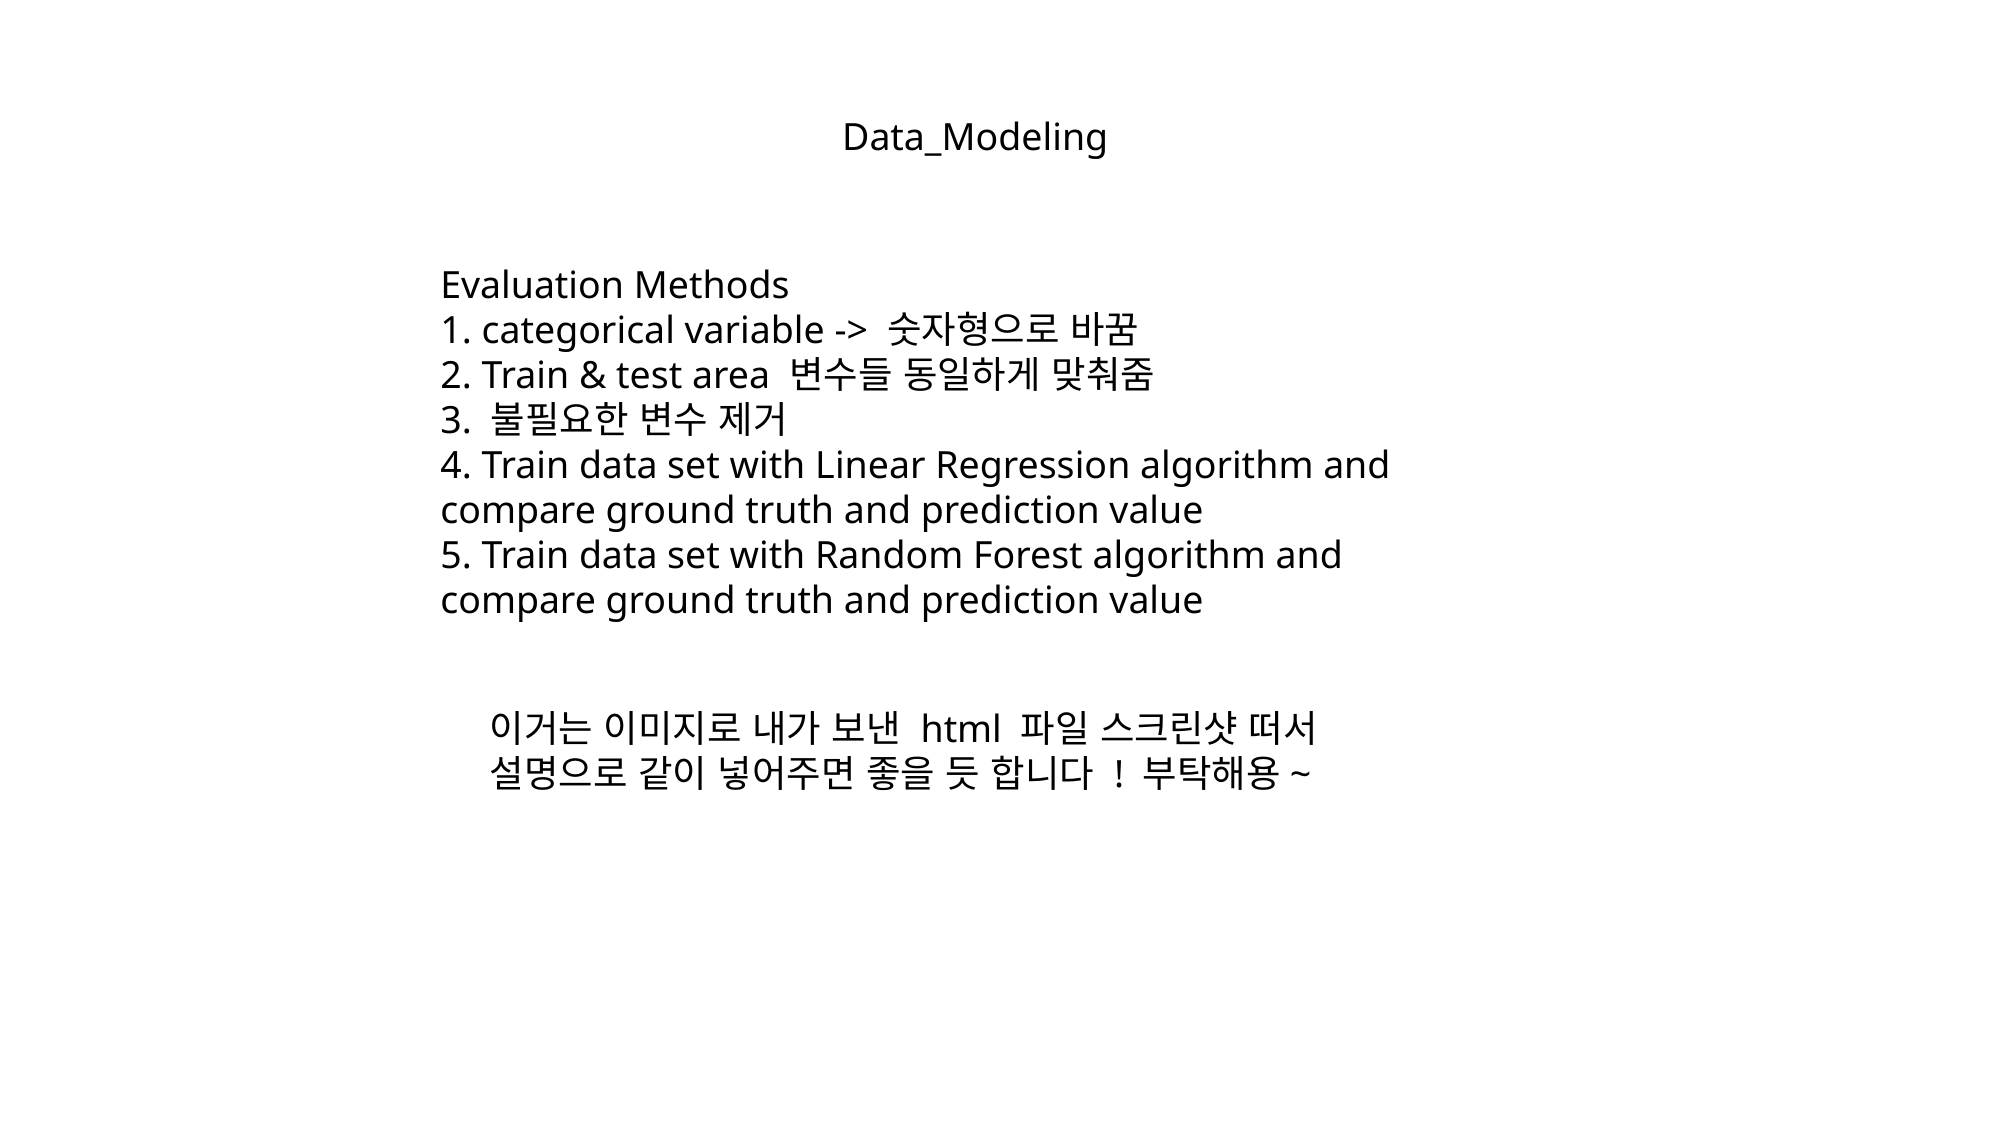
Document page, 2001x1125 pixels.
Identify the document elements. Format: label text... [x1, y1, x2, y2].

text_box 이거는 이미지로 내가 보낸 html 파일 스크린샷 떠서 설명으로 같이 넣어주면 좋을 듯 합니다 ! 부탁해용~ [475, 697, 1476, 803]
text_box Evaluation Methods 1. categorical variable -> 숫자형으로 바꿈 2. Train & test area 변수들 동일하게 맞춰줌 3. 불필요한 변수 제거 4. Train data set with Linear Regression algorithm and compare ground truth and prediction value 5. Train data set with Random Forest algorithm and compare ground truth and prediction value [425, 253, 1426, 629]
text_box Data_Modeling [827, 105, 1124, 166]
